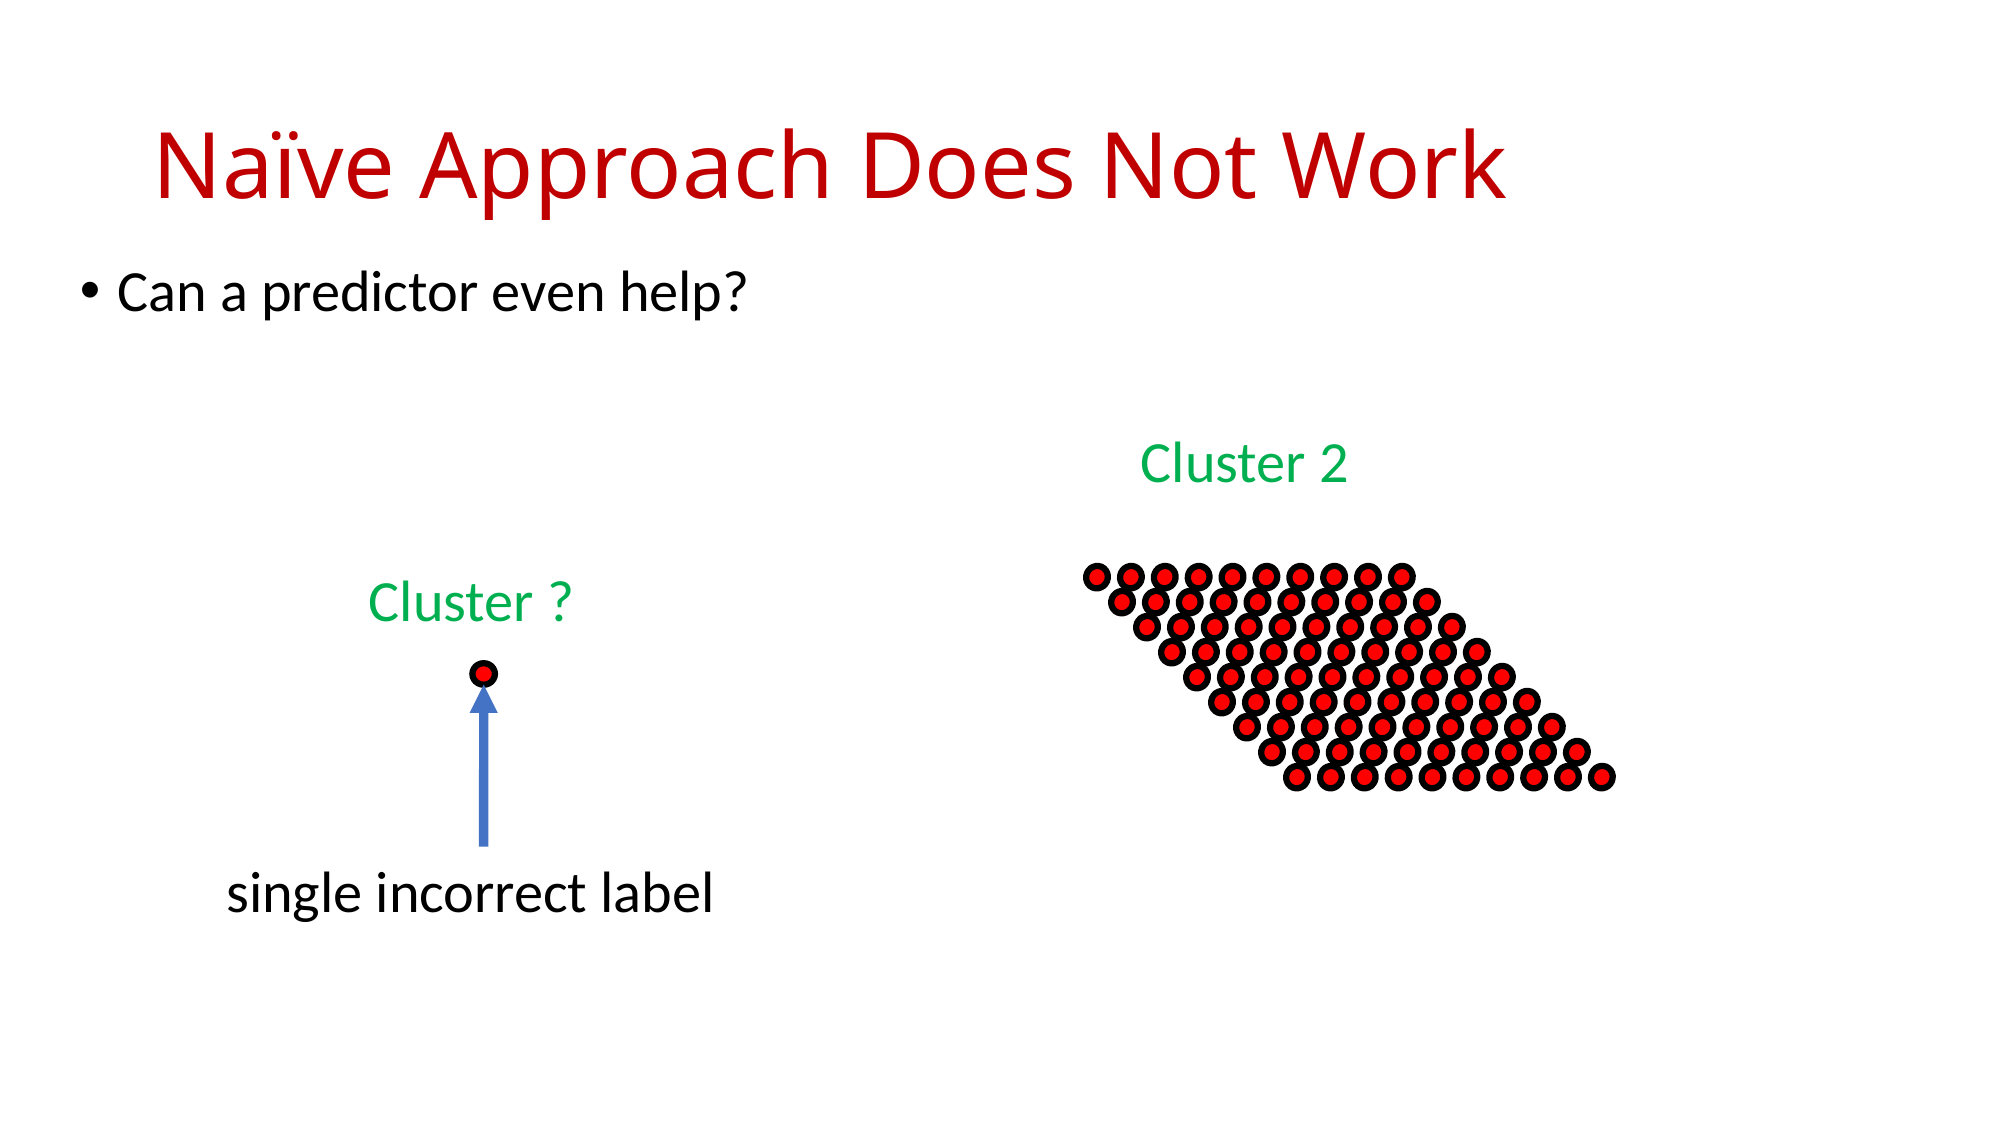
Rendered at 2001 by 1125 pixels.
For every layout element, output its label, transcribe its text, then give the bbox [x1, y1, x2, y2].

title Naïve Approach Does Not Work [137, 59, 1863, 278]
list Can a predictor even help? [64, 253, 1936, 1095]
text_box [1352, 764, 1377, 790]
text_box [1429, 739, 1454, 765]
text_box [1338, 614, 1363, 640]
text_box Cluster 2 [1126, 416, 1472, 502]
text_box [1431, 640, 1455, 665]
text_box [1397, 640, 1421, 665]
text_box [1481, 689, 1505, 715]
text_box [1490, 664, 1514, 690]
text_box [1211, 589, 1236, 615]
text_box [1260, 739, 1284, 765]
text_box [1422, 664, 1446, 690]
text_box [1295, 640, 1320, 665]
text_box [1506, 715, 1530, 740]
text_box [1327, 739, 1352, 765]
text_box single incorrect label [211, 846, 756, 932]
text_box [1313, 589, 1338, 615]
text_box [1454, 764, 1479, 790]
text_box [1244, 689, 1268, 715]
text_box [1304, 614, 1329, 640]
text_box [1347, 589, 1371, 615]
text_box [1119, 565, 1143, 590]
text_box [1356, 565, 1380, 590]
text_box [1279, 589, 1304, 615]
text_box [1540, 715, 1564, 740]
text_box [1395, 739, 1420, 765]
text_box [1169, 614, 1193, 640]
text_box [1565, 739, 1589, 765]
text_box [1456, 664, 1480, 690]
text_box [1185, 664, 1209, 690]
text_box [1302, 715, 1327, 740]
text_box [1160, 640, 1184, 665]
text_box [1110, 589, 1134, 615]
text_box [1219, 664, 1243, 690]
text_box [1556, 764, 1580, 790]
text_box [1515, 689, 1539, 715]
text_box [1413, 689, 1438, 715]
text_box [1354, 664, 1379, 690]
text_box [1329, 640, 1354, 665]
text_box [1269, 715, 1293, 740]
text_box [1447, 689, 1471, 715]
text_box [1288, 565, 1313, 590]
text_box [1438, 715, 1463, 740]
text_box [1294, 739, 1318, 765]
text_box [1245, 589, 1270, 615]
text_box [1085, 565, 1109, 590]
text_box [1420, 764, 1445, 790]
text_box [1186, 565, 1211, 590]
text_box [1135, 614, 1159, 640]
text_box [1472, 715, 1496, 740]
text_box [1388, 664, 1413, 690]
text_box [1345, 689, 1370, 715]
text_box [1270, 614, 1295, 640]
text_box [1254, 565, 1279, 590]
text_box [471, 662, 496, 686]
text_box [1379, 689, 1404, 715]
text_box Cluster ? [354, 556, 700, 641]
text_box [1177, 589, 1202, 615]
text_box [1227, 640, 1252, 665]
text_box [1252, 664, 1277, 690]
text_box [1261, 640, 1286, 665]
text_box [1322, 565, 1346, 590]
text_box [1390, 565, 1414, 590]
text_box [1277, 689, 1302, 715]
text_box [1370, 715, 1395, 740]
text_box [1144, 589, 1168, 615]
text_box [1590, 764, 1614, 790]
text_box [1210, 689, 1234, 715]
text_box [1202, 614, 1227, 640]
text_box [1363, 640, 1388, 665]
text_box [1336, 715, 1361, 740]
text_box [1194, 640, 1218, 665]
text_box [1285, 764, 1309, 790]
text_box [1236, 614, 1261, 640]
text_box [1361, 739, 1386, 765]
text_box [1465, 640, 1489, 665]
text_box [1522, 764, 1546, 790]
text_box [1311, 689, 1336, 715]
text_box [1531, 739, 1555, 765]
text_box [1372, 614, 1396, 640]
text_box [1152, 565, 1177, 590]
text_box [1488, 764, 1513, 790]
text_box [1319, 764, 1343, 790]
text_box [1406, 614, 1430, 640]
text_box [1235, 715, 1259, 740]
text_box [1415, 589, 1439, 615]
text_box [1497, 739, 1521, 765]
text_box [1463, 739, 1488, 765]
text_box [1440, 614, 1464, 640]
text_box [1386, 764, 1411, 790]
text_box [1220, 565, 1245, 590]
text_box [1320, 664, 1345, 690]
text_box [1286, 664, 1311, 690]
text_box [1404, 715, 1429, 740]
text_box [1381, 589, 1405, 615]
